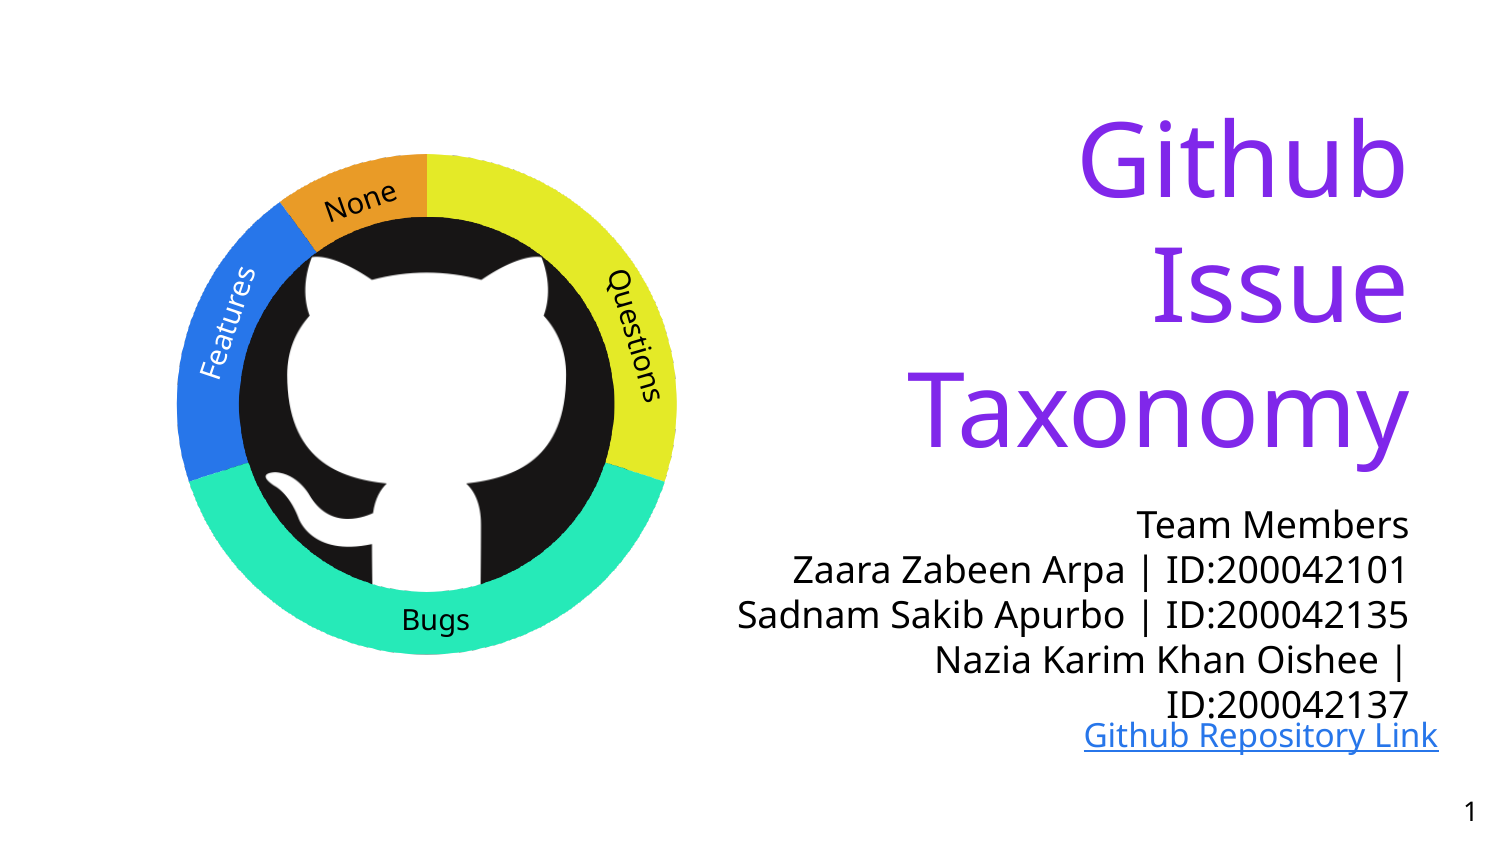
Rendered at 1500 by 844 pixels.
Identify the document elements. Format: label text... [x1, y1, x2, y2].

text_box Github Repository Link [1068, 698, 1500, 775]
slide_number ‹#› [1403, 779, 1494, 844]
picture [0, 89, 876, 683]
subtitle Team Members Zaara Zabeen Arpa | ID:200042101 Sadnam Sakib Apurbo | ID:200042135 Nazia Karim Khan Oishee | ID:200042137 [674, 486, 1425, 715]
title Github Issue Taxonomy [843, 78, 1425, 486]
